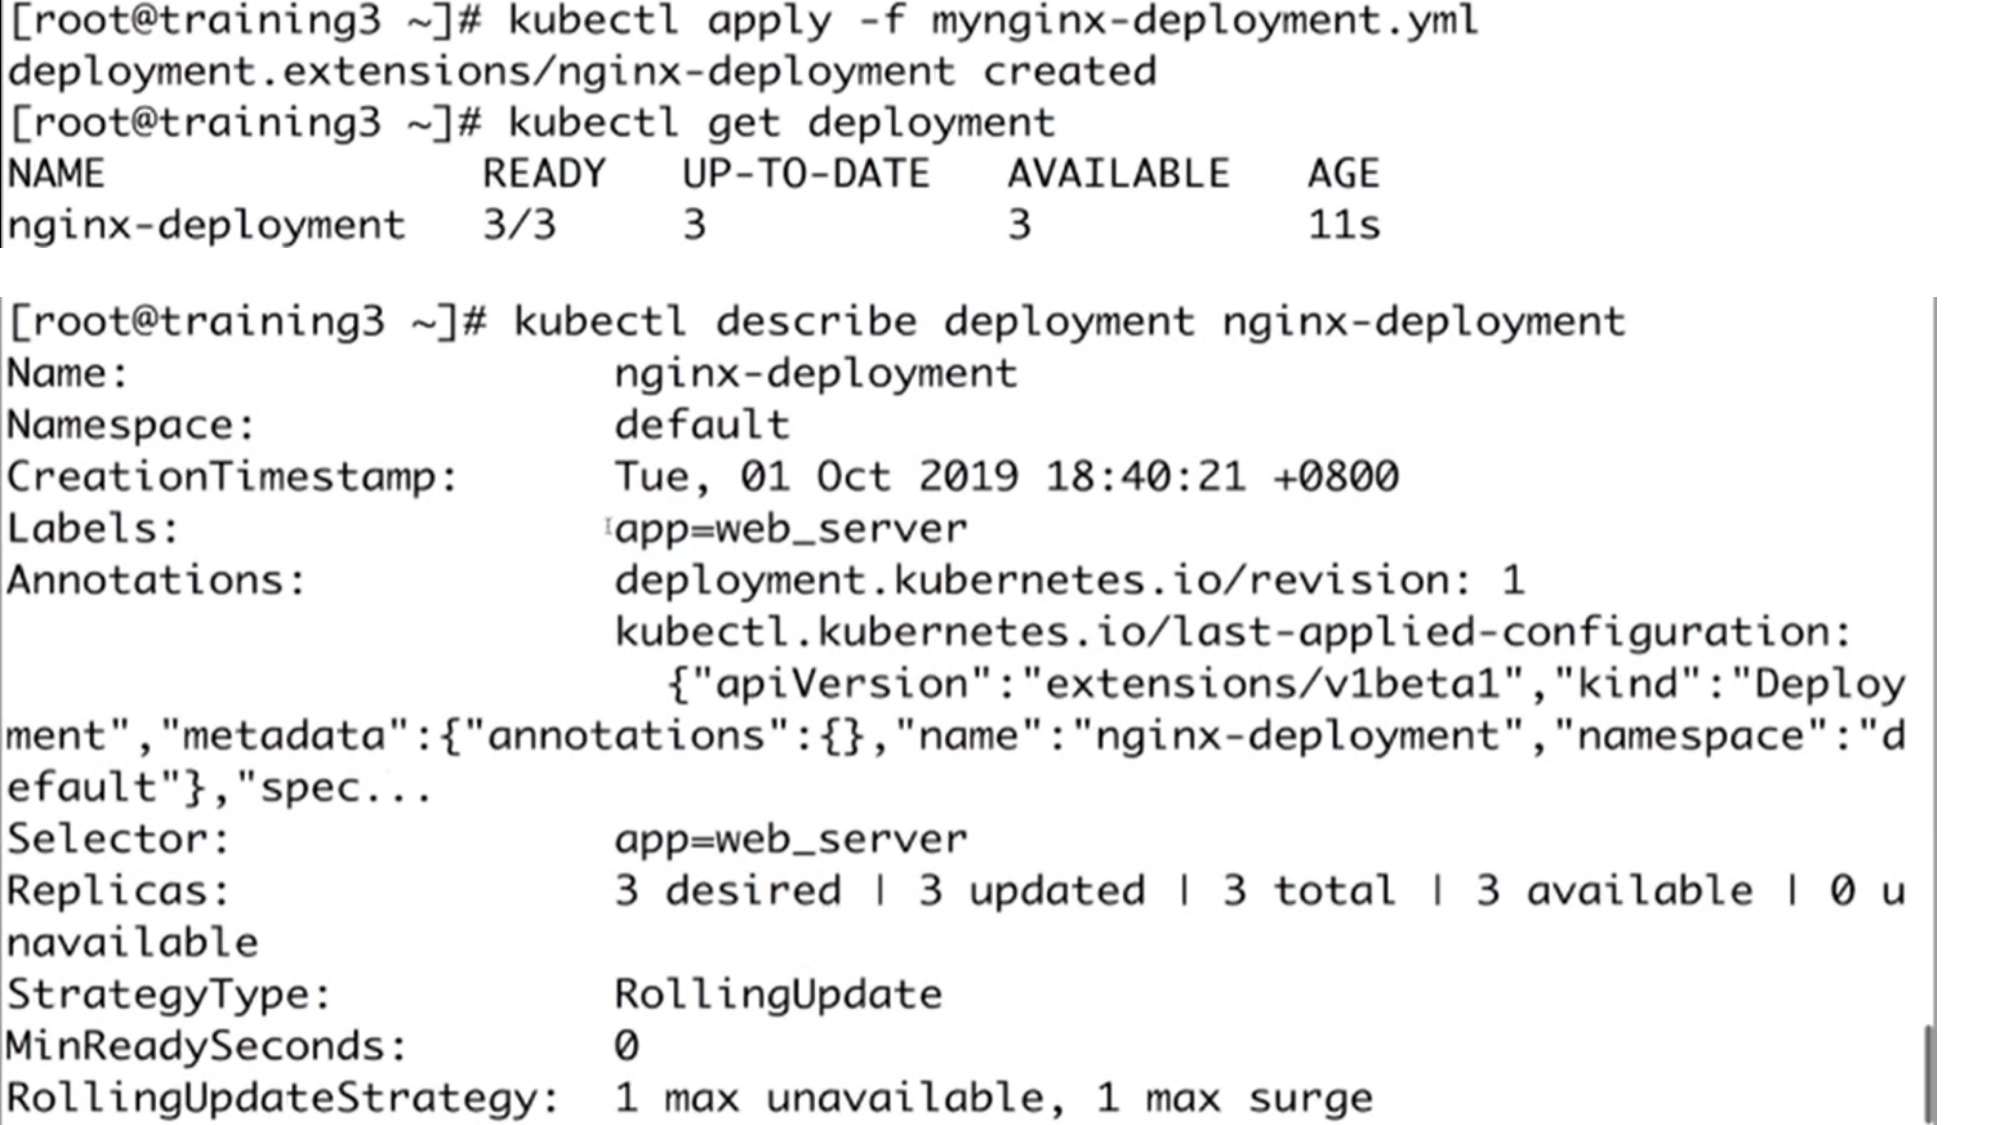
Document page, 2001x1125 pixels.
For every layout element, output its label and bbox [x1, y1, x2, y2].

picture [0, 297, 1937, 1125]
picture [0, 0, 1485, 249]
